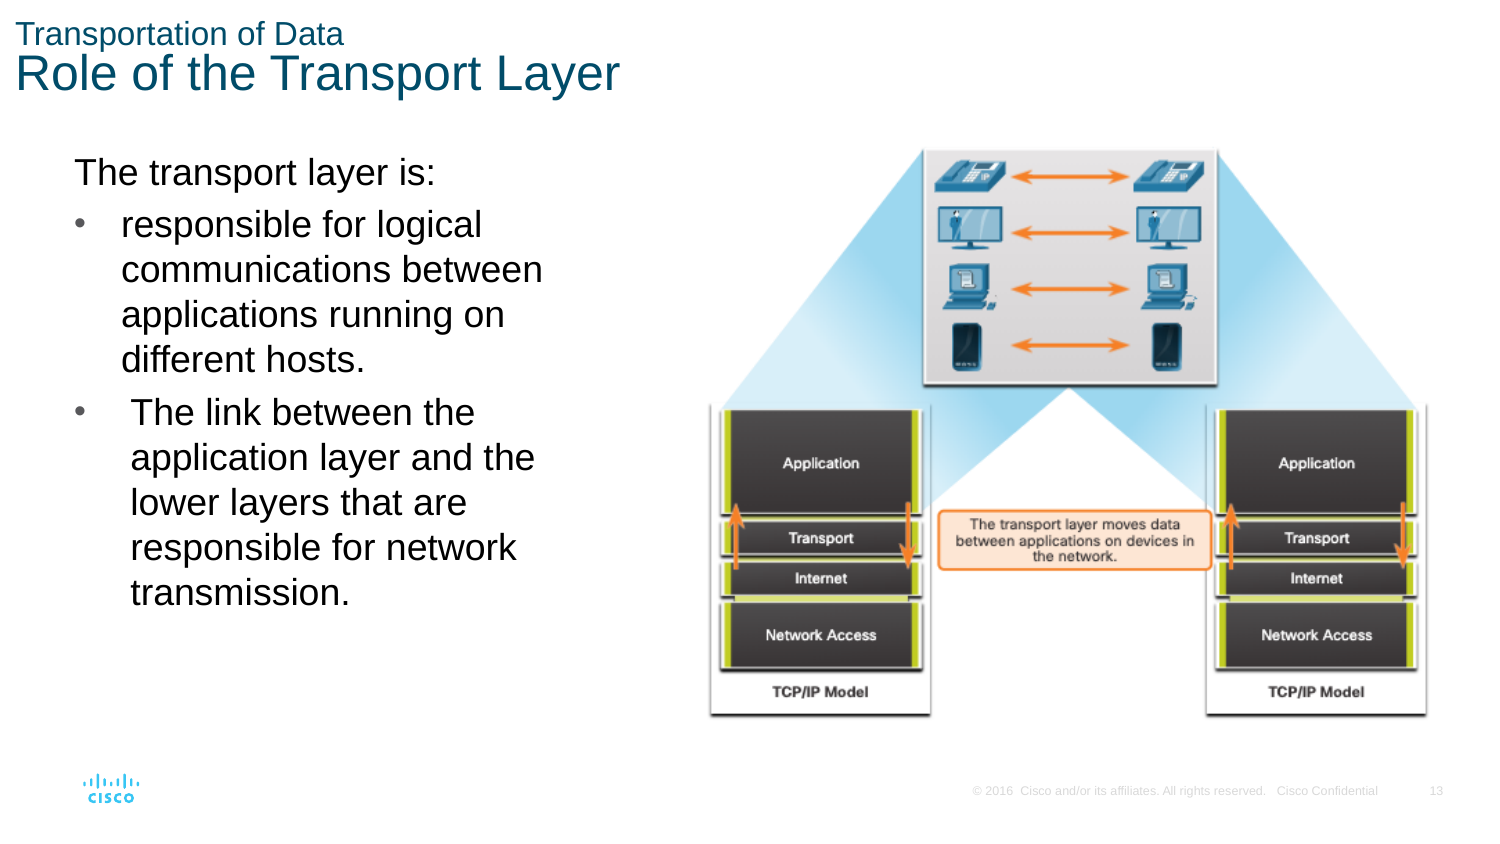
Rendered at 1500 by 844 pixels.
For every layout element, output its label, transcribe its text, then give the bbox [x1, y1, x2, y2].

list The transport layer is: responsible for logical communications between applications running on different hosts. The link between the application layer and the lower layers that are responsible for network transmission. [59, 140, 650, 725]
picture [705, 139, 1442, 725]
title Transportation of Data Role of the Transport Layer [0, 0, 1369, 121]
